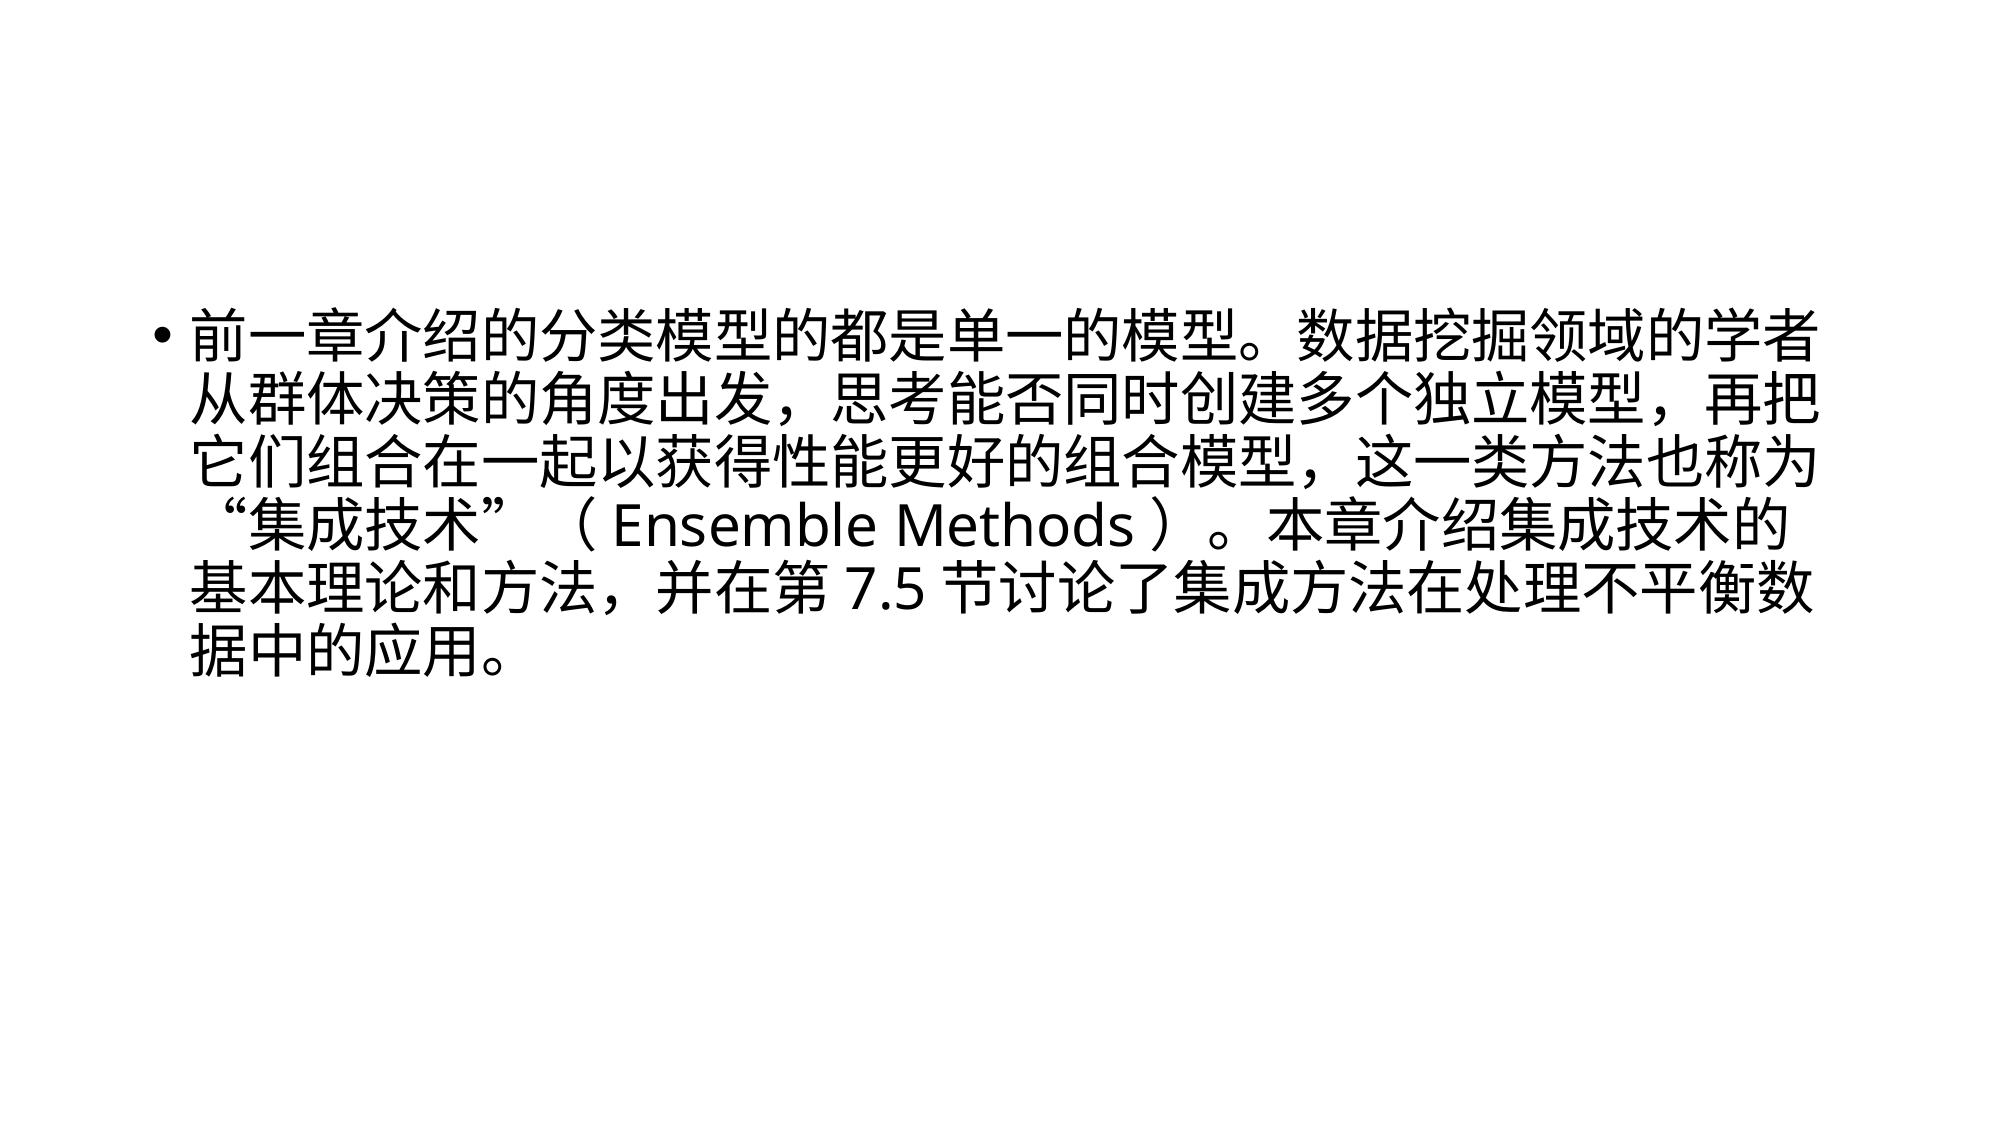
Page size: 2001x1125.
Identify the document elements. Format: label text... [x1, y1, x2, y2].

list 前一章介绍的分类模型的都是单一的模型。数据挖掘领域的学者从群体决策的角度出发，思考能否同时创建多个独立模型，再把它们组合在一起以获得性能更好的组合模型，这一类方法也称为“集成技术”（Ensemble Methods）。本章介绍集成技术的基本理论和方法，并在第7.5节讨论了集成方法在处理不平衡数据中的应用。 [137, 299, 1863, 1014]
